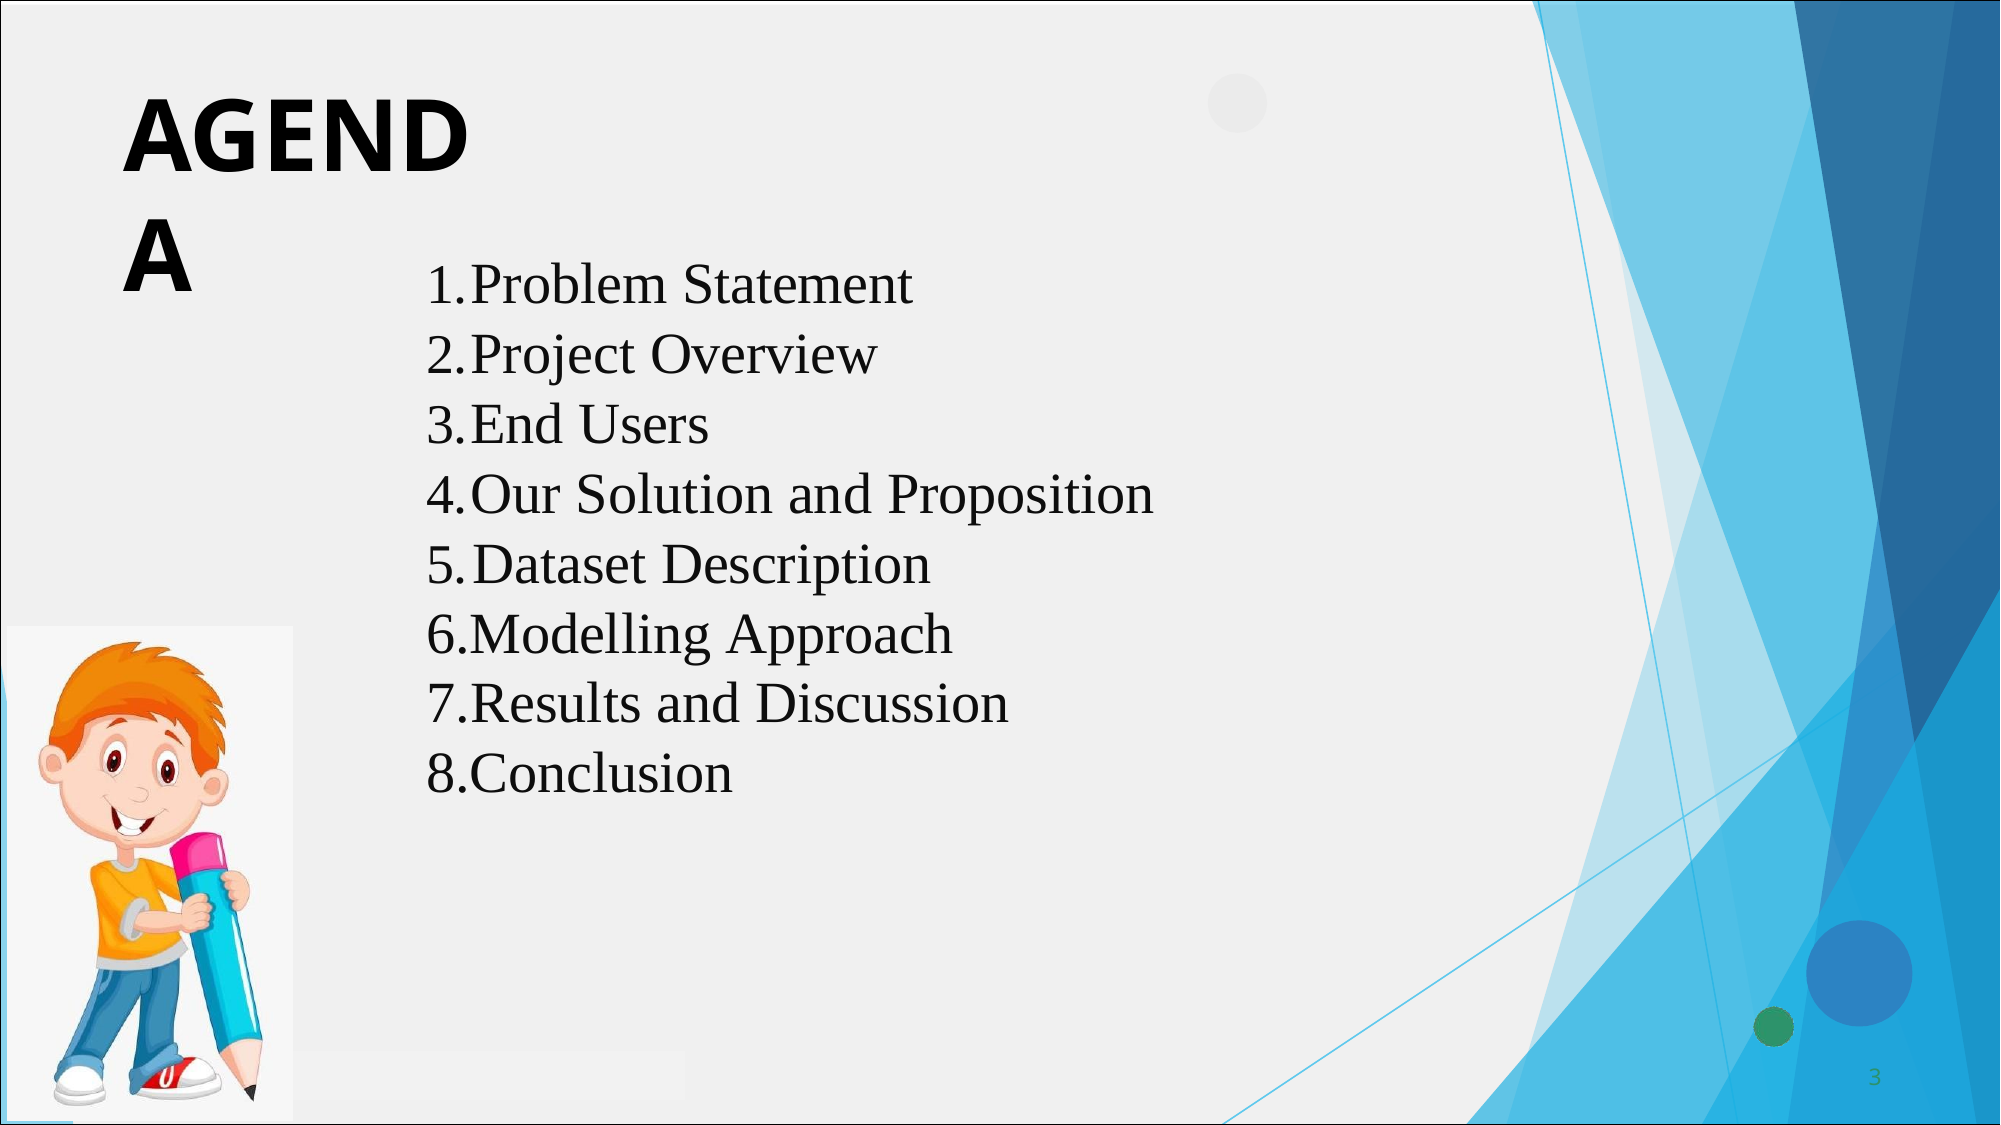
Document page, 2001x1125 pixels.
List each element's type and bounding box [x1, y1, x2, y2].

picture [1752, 1005, 1795, 1048]
text_box [7, 626, 685, 1121]
text_box [0, 0, 1219, 1125]
text_box [1221, 0, 2000, 1125]
